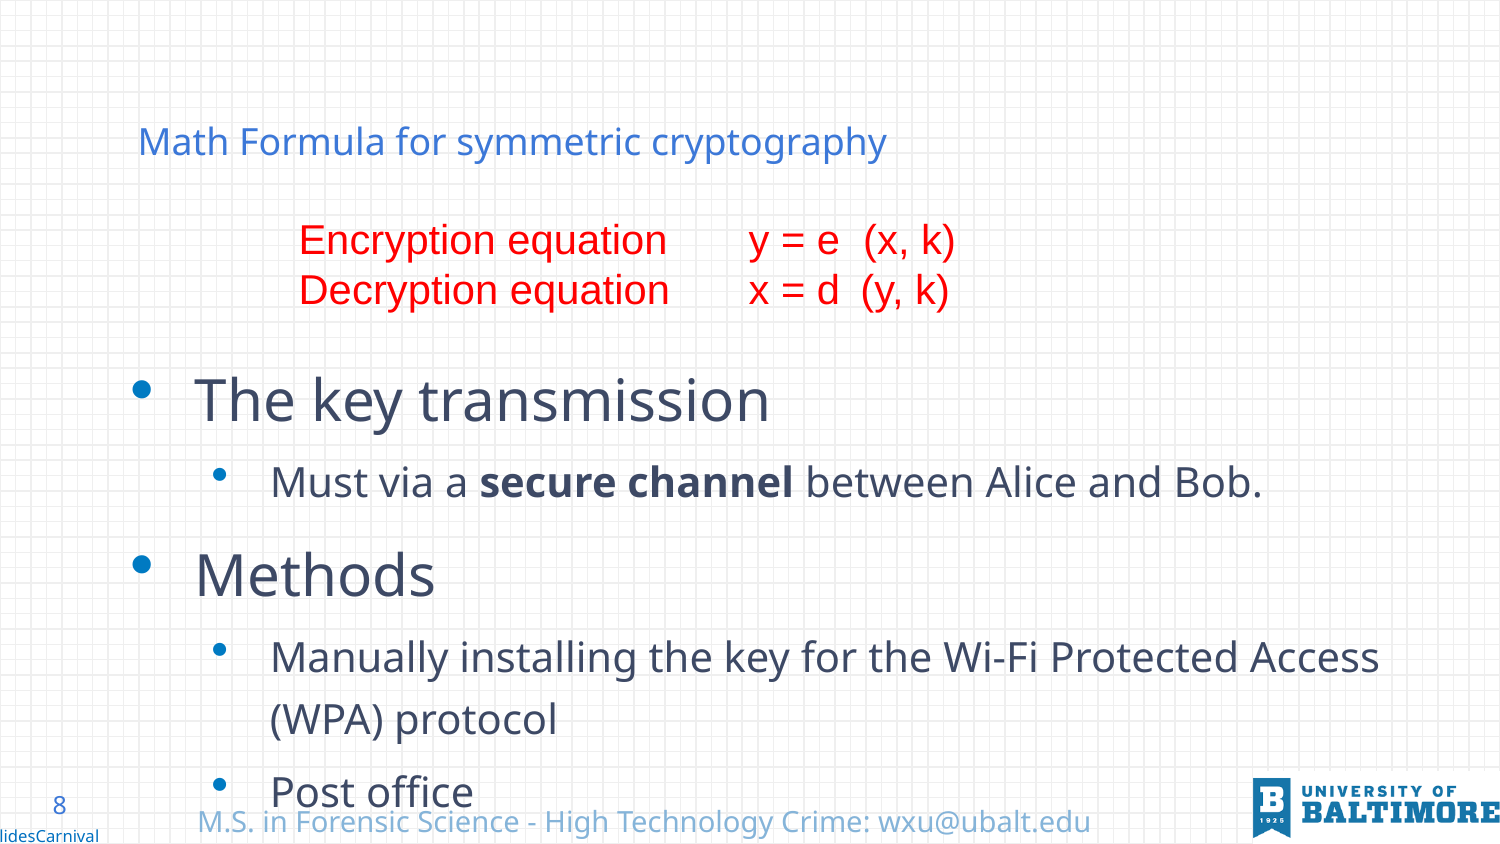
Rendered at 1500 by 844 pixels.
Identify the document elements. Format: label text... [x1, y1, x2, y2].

slide_number 8 [14, 774, 105, 840]
text_box Encryption equation y = e (x, k) Decryption equation x = d (y, k) [283, 205, 1034, 327]
title Math Formula for symmetric cryptography [122, 36, 1237, 178]
picture [1253, 771, 1500, 844]
list The key transmission Must via a secure channel between Alice and Bob. Methods Manually installing the key for the Wi-Fi Protected Access (WPA) protocol Post office [104, 330, 1444, 790]
